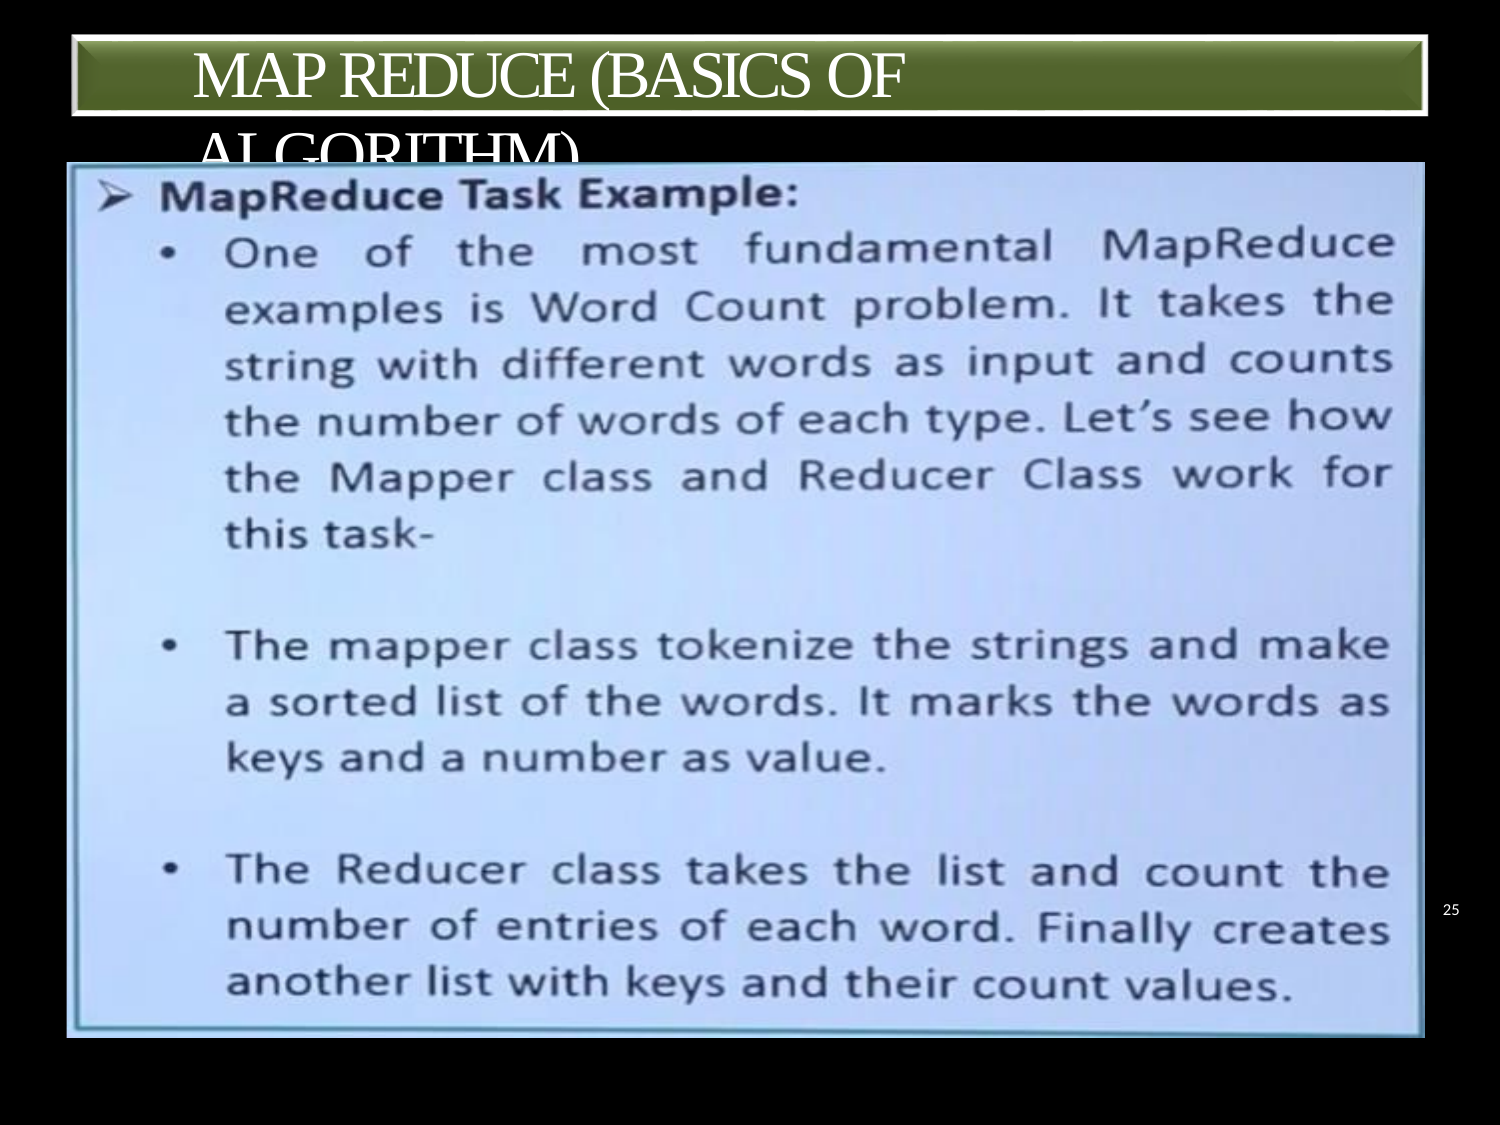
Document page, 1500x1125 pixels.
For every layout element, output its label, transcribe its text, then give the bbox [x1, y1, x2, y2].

text_box [63, 11, 1436, 168]
slide_number 25 [1436, 900, 1467, 1125]
title MAP REDUCE (BASICS OF ALGORITHM) [190, 29, 1309, 162]
text_box [66, 162, 1425, 1038]
